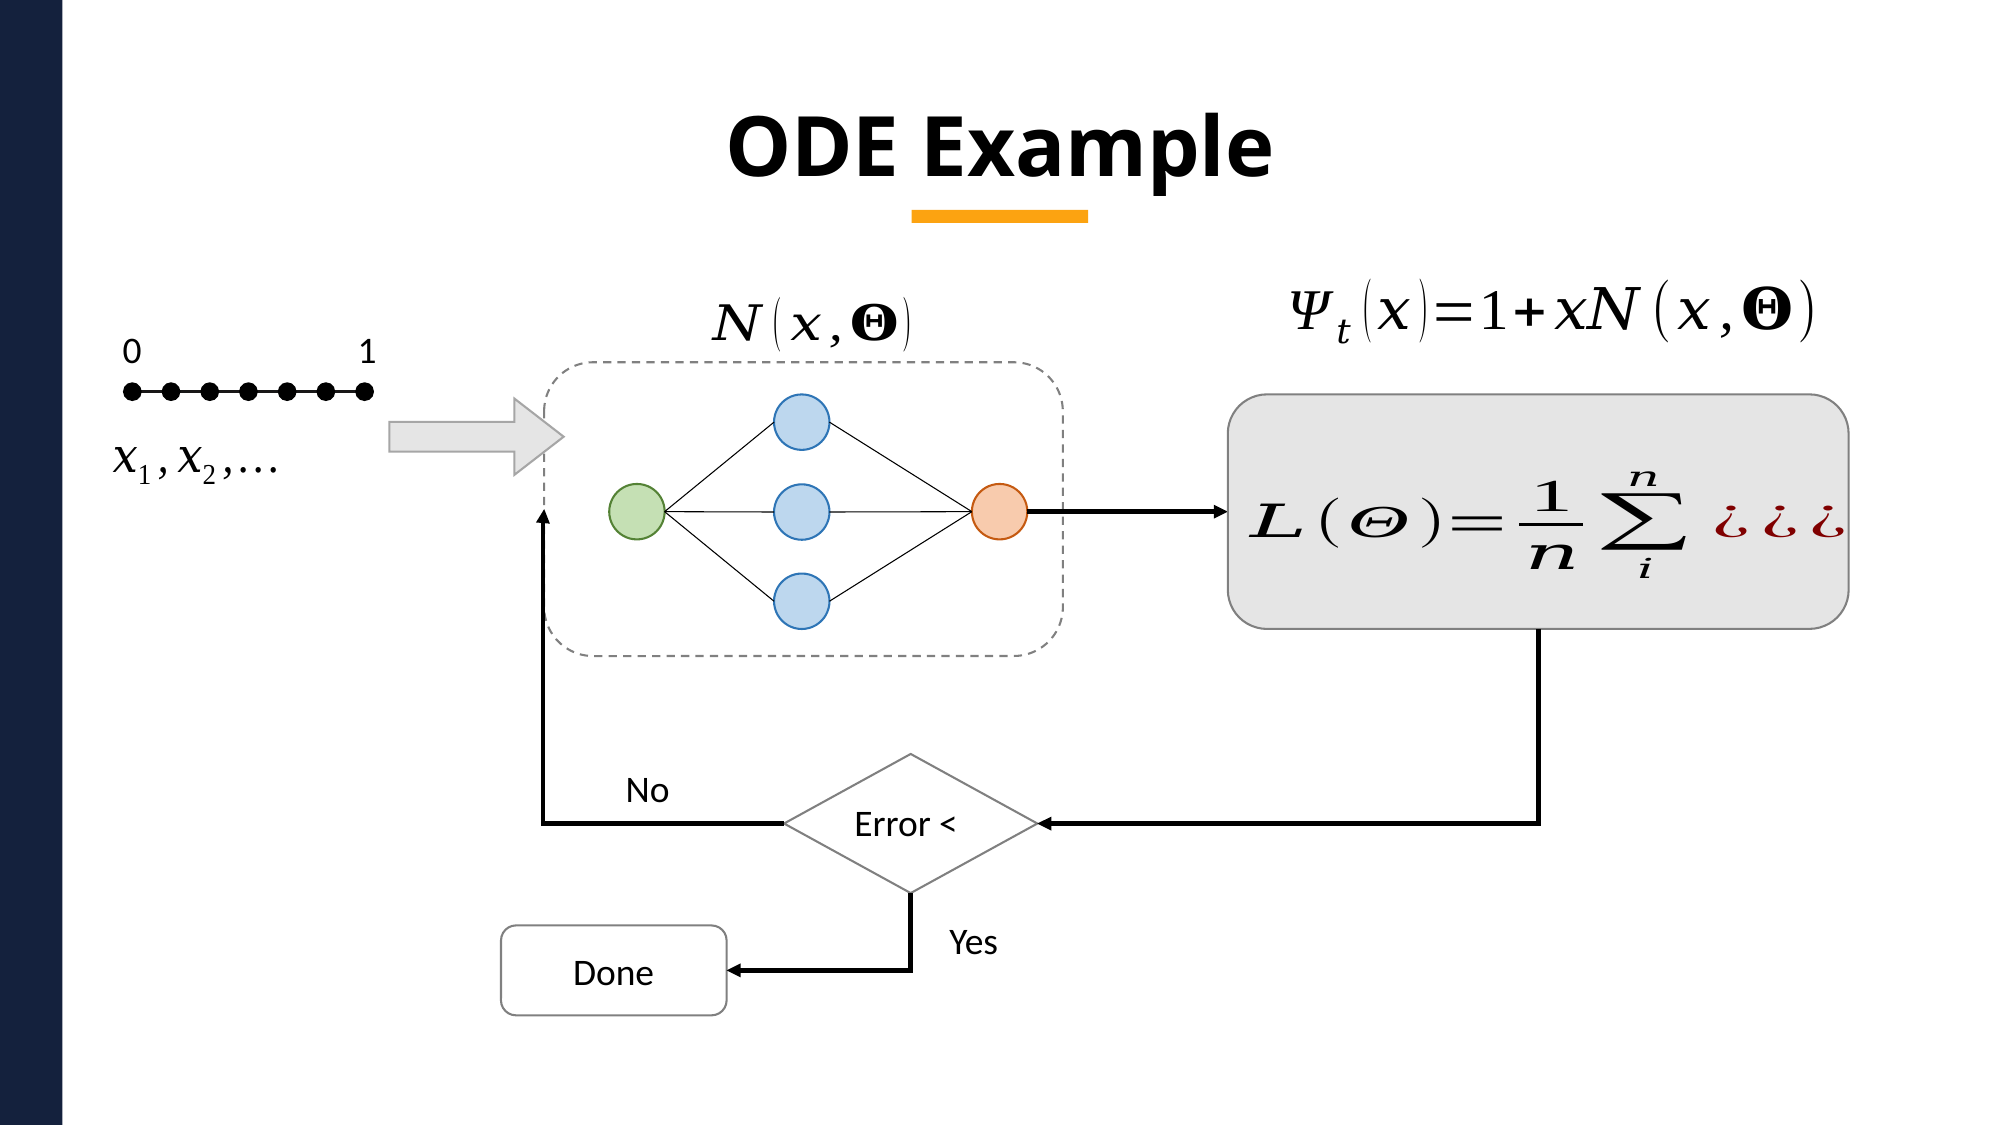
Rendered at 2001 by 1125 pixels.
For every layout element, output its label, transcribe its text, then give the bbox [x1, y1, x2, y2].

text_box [544, 509, 784, 824]
text_box 0 [107, 318, 157, 379]
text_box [124, 383, 373, 400]
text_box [779, 839, 858, 1024]
text_box Done [499, 924, 728, 1017]
text_box [1226, 393, 1850, 630]
text_box [543, 361, 1064, 509]
text_box 1 [342, 318, 392, 379]
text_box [609, 394, 1028, 629]
text_box Yes [934, 909, 1014, 970]
text_box [784, 752, 1038, 893]
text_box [1190, 475, 1386, 977]
text_box [784, 514, 1064, 658]
list ODE Example [0, 77, 2000, 223]
text_box [388, 396, 566, 477]
